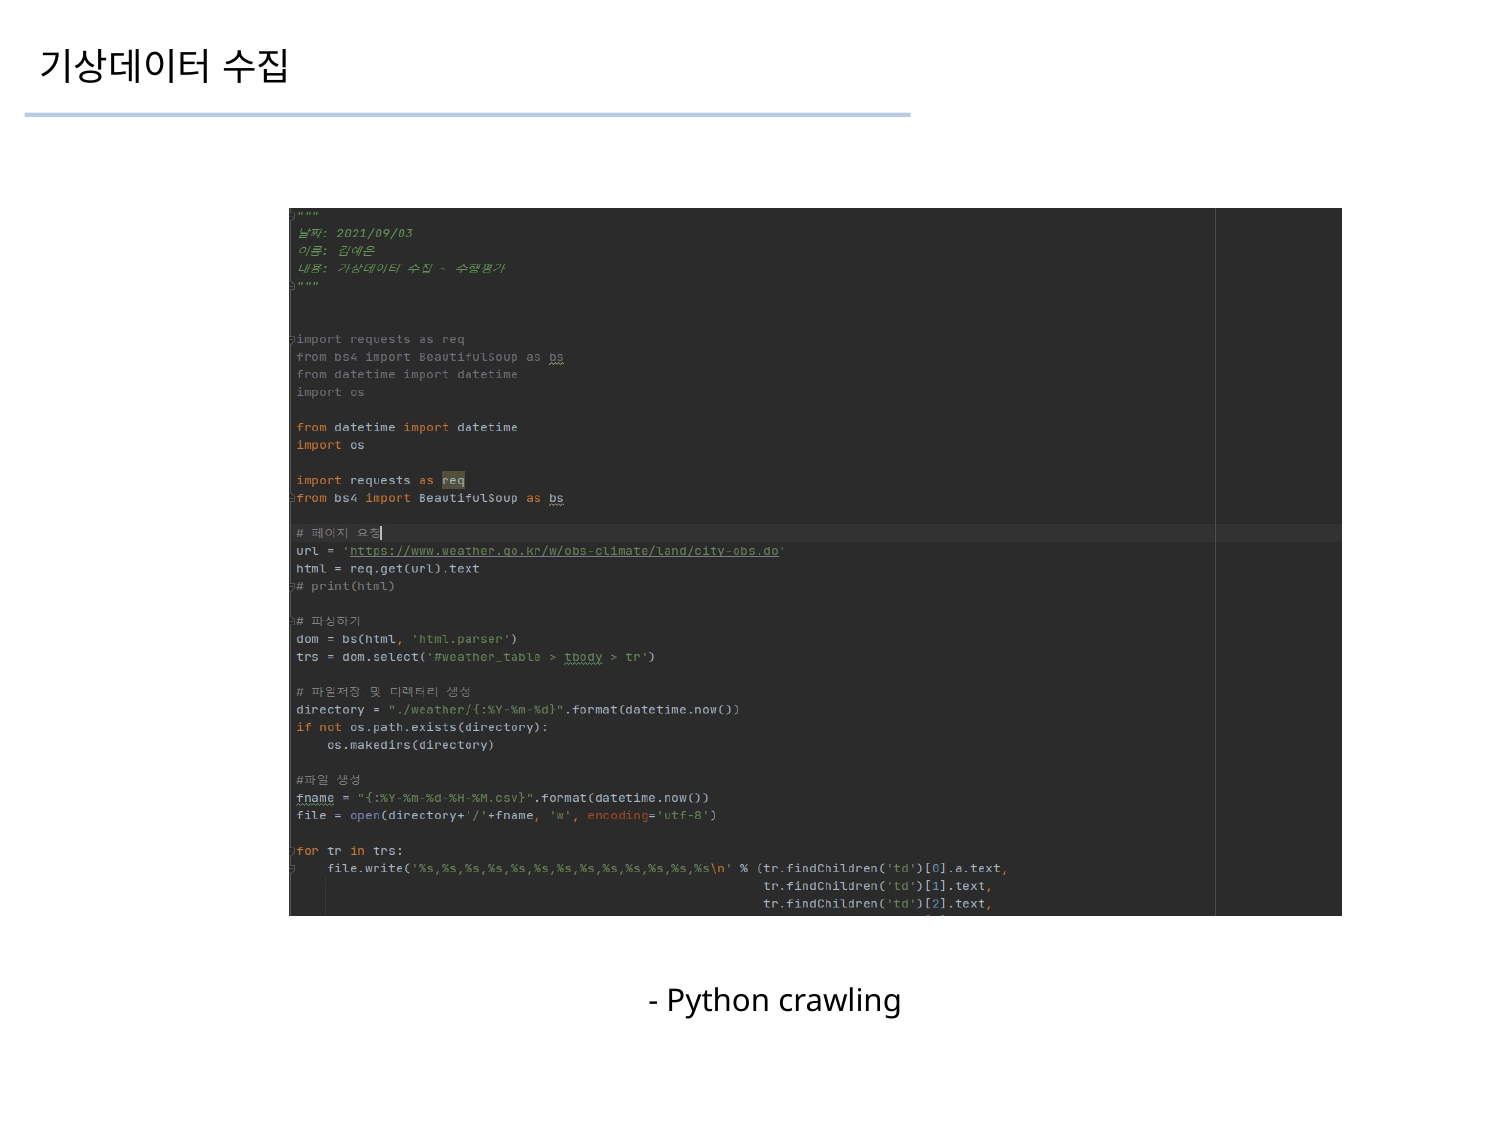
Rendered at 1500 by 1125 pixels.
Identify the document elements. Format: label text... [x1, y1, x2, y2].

text_box - Python crawling [442, 972, 1117, 1026]
text_box 기상데이터 수집 [24, 35, 888, 96]
picture [289, 207, 1342, 917]
